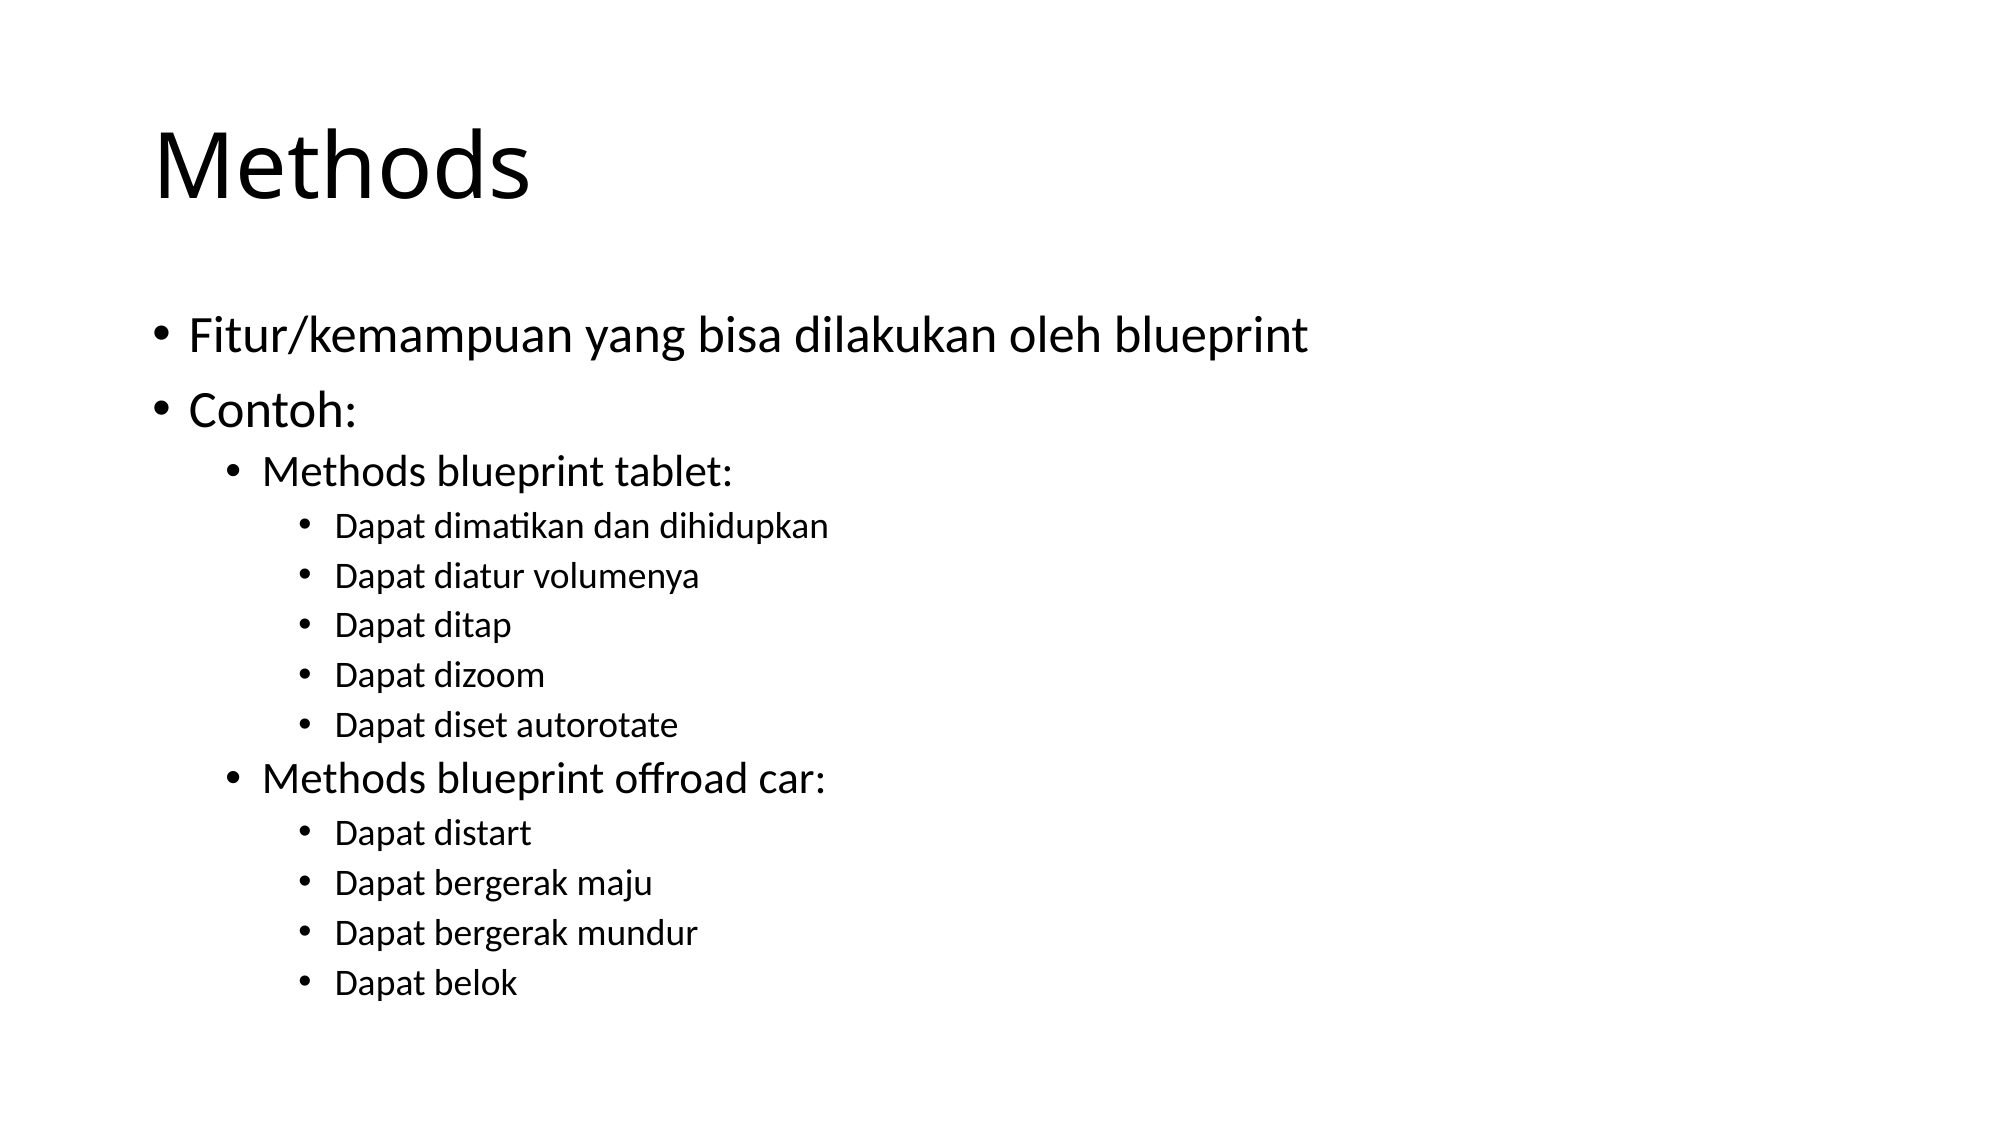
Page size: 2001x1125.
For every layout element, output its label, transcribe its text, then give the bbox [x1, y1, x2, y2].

title Methods [137, 59, 1863, 278]
list Fitur/kemampuan yang bisa dilakukan oleh blueprint Contoh: Methods blueprint tablet: Dapat dimatikan dan dihidupkan Dapat diatur volumenya Dapat ditap Dapat dizoom Dapat diset autorotate Methods blueprint offroad car: Dapat distart Dapat bergerak maju Dapat bergerak mundur Dapat belok [137, 299, 1863, 1014]
